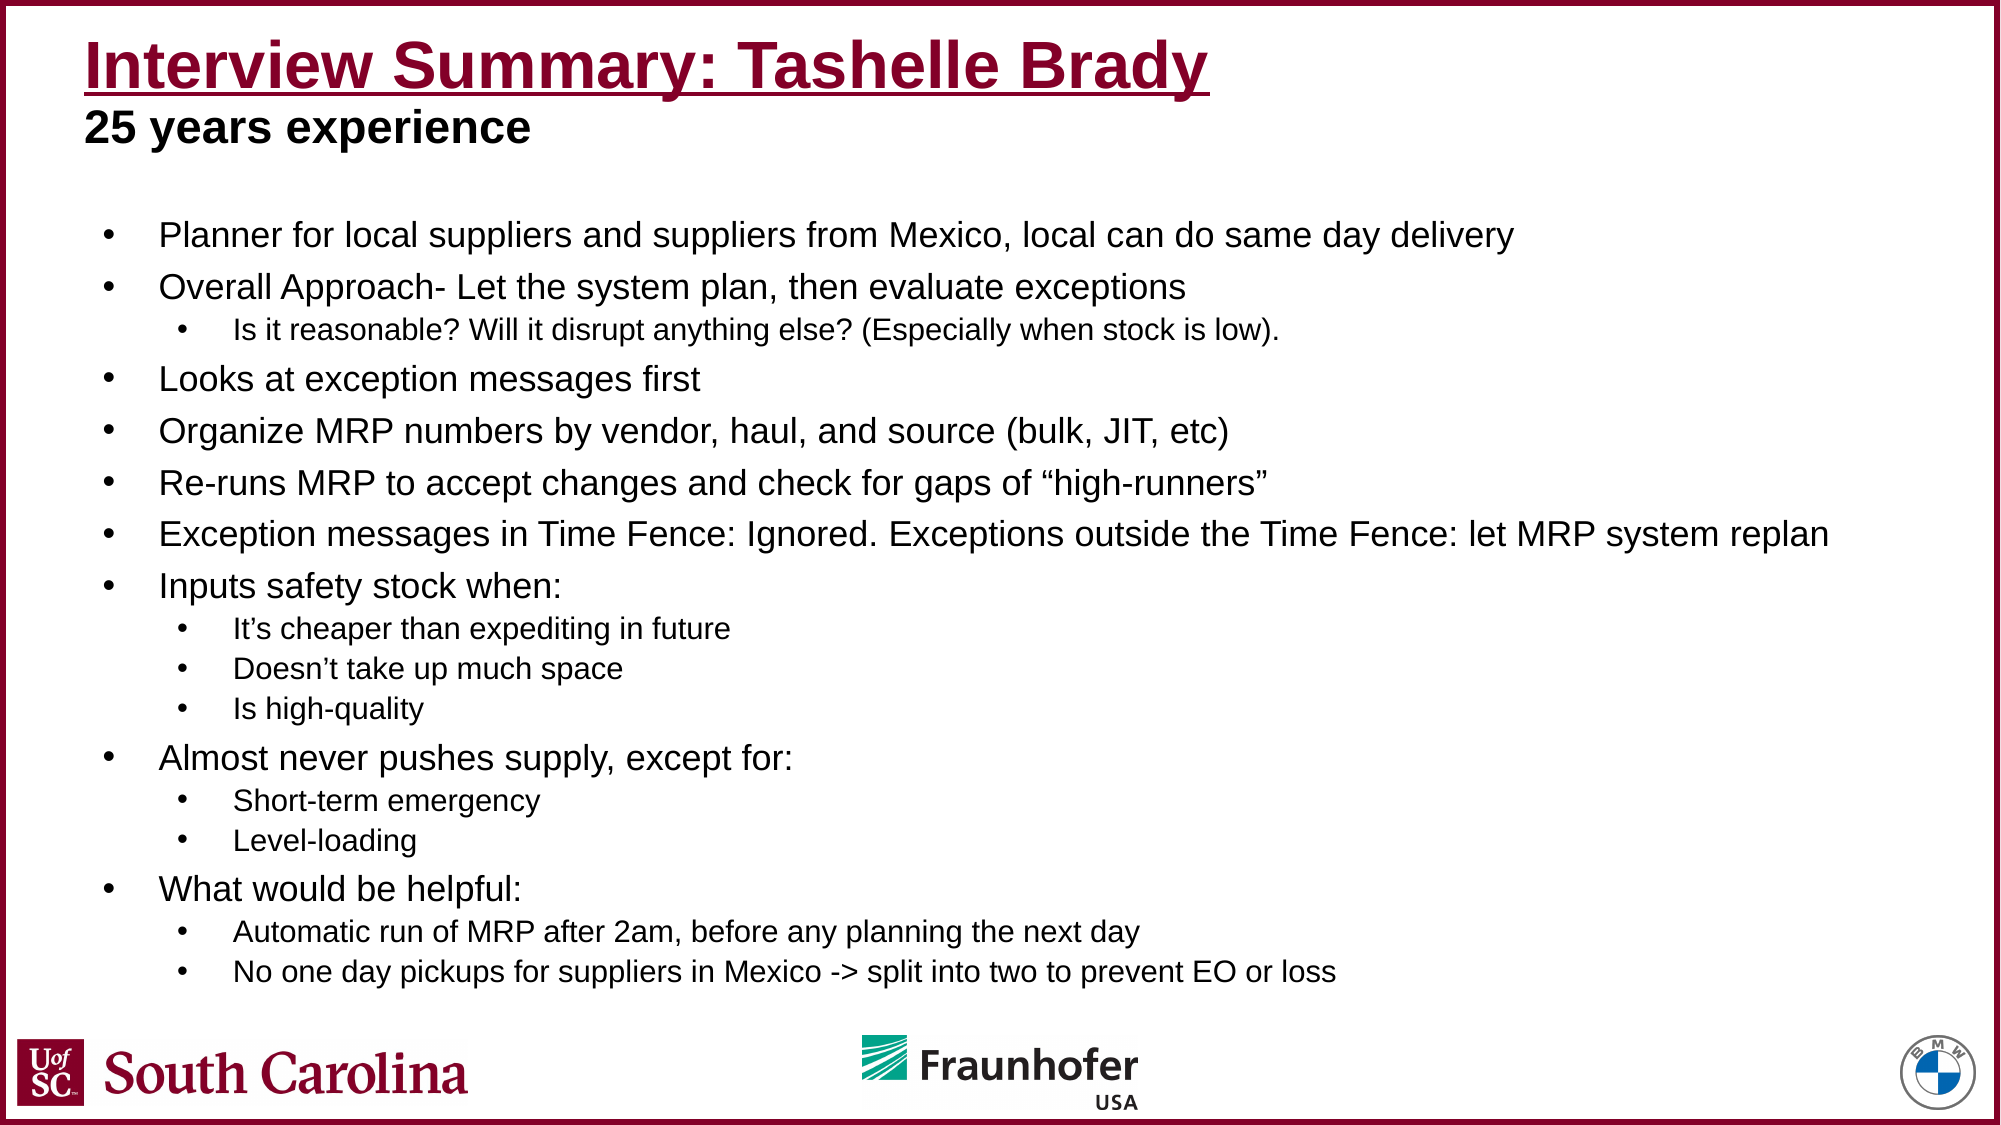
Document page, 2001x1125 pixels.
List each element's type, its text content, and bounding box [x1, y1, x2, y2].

list Planner for local suppliers and suppliers from Mexico, local can do same day delivery Overall Approach- Let the system plan, then evaluate exceptions Is it reasonable? Will it disrupt anything else? (Especially when stock is low). Looks at exception messages first Organize MRP numbers by vendor, haul, and source (bulk, JIT, etc) Re-runs MRP to accept changes and check for gaps of “high-runners” Exception messages in Time Fence: Ignored. Exceptions outside the Time Fence: let MRP system replan Inputs safety stock when: It’s cheaper than expediting in future Doesn’t take up much space Is high-quality Almost never pushes supply, except for: Short-term emergency Level-loading What would be helpful: Automatic run of MRP after 2am, before any planning the next day No one day pickups for suppliers in Mexico -> split into two to prevent EO or loss [69, 209, 1935, 1008]
picture [862, 1035, 1138, 1110]
picture [1900, 1035, 1976, 1110]
title Interview Summary: Tashelle Brady 25 years experience [69, 22, 1935, 162]
picture [17, 1039, 468, 1106]
